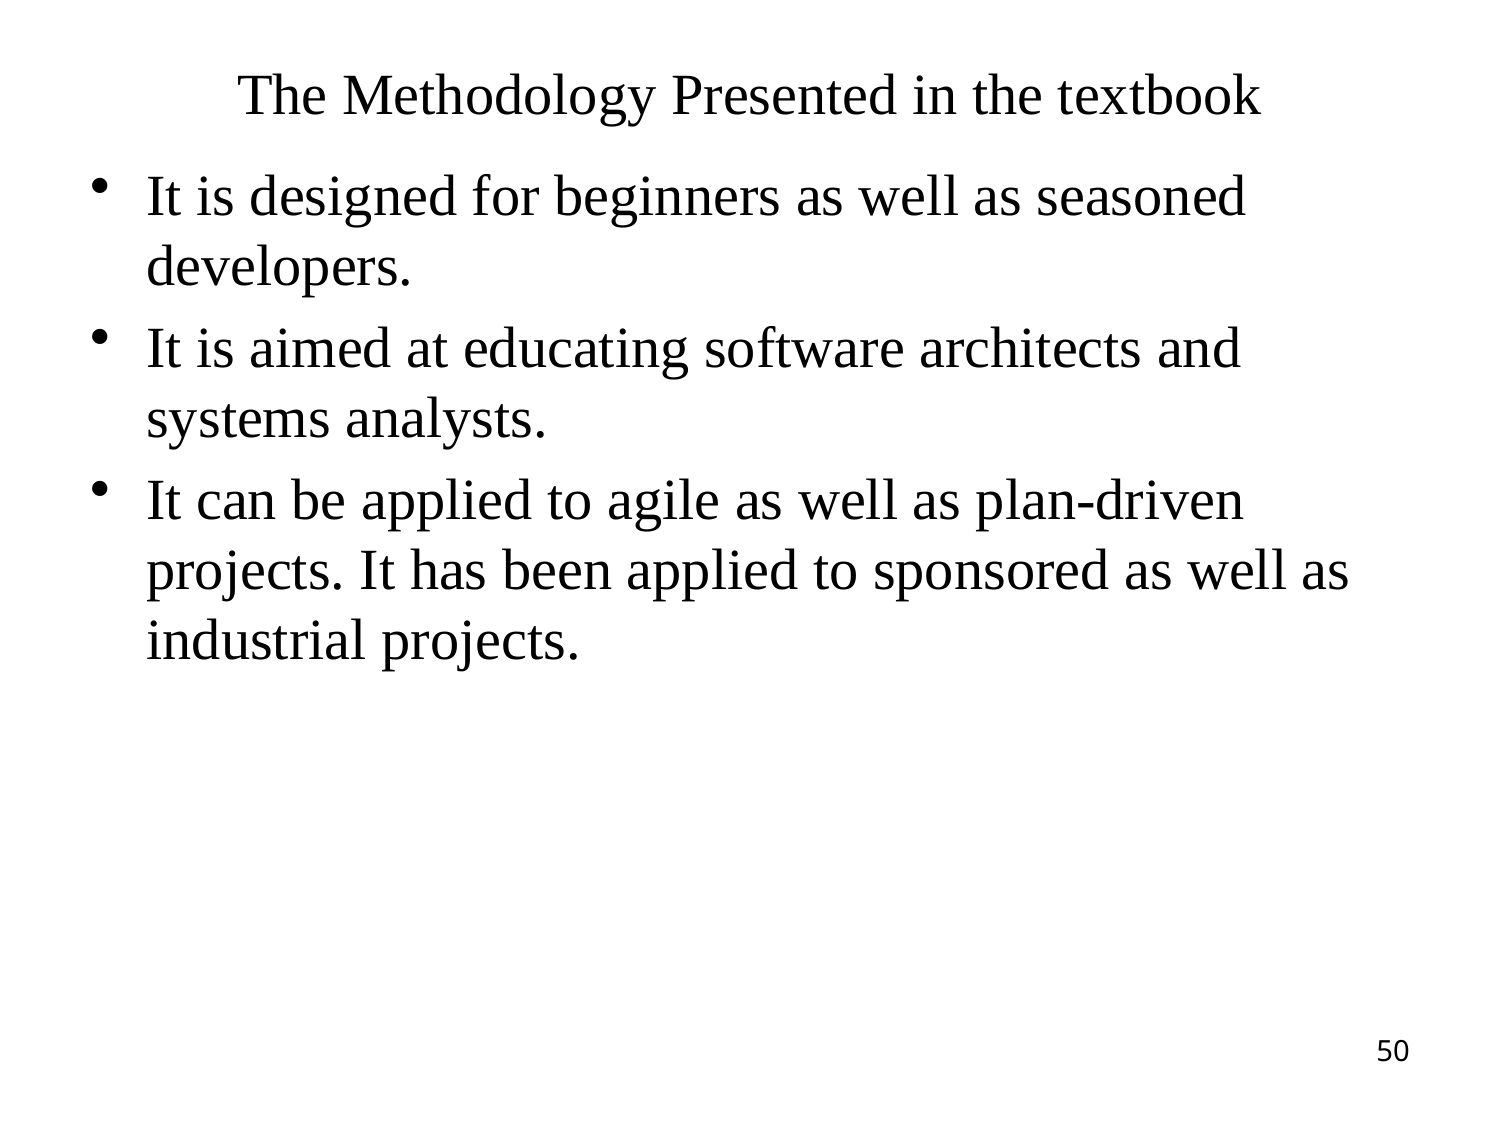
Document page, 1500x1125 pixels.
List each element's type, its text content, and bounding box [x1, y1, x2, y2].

slide_number 50 [1074, 1024, 1425, 1103]
title The Methodology Presented in the textbook [75, 45, 1425, 138]
list It is designed for beginners as well as seasoned developers. It is aimed at educating software architects and systems analysts. It can be applied to agile as well as plan-driven projects. It has been applied to sponsored as well as industrial projects. [75, 149, 1425, 1005]
